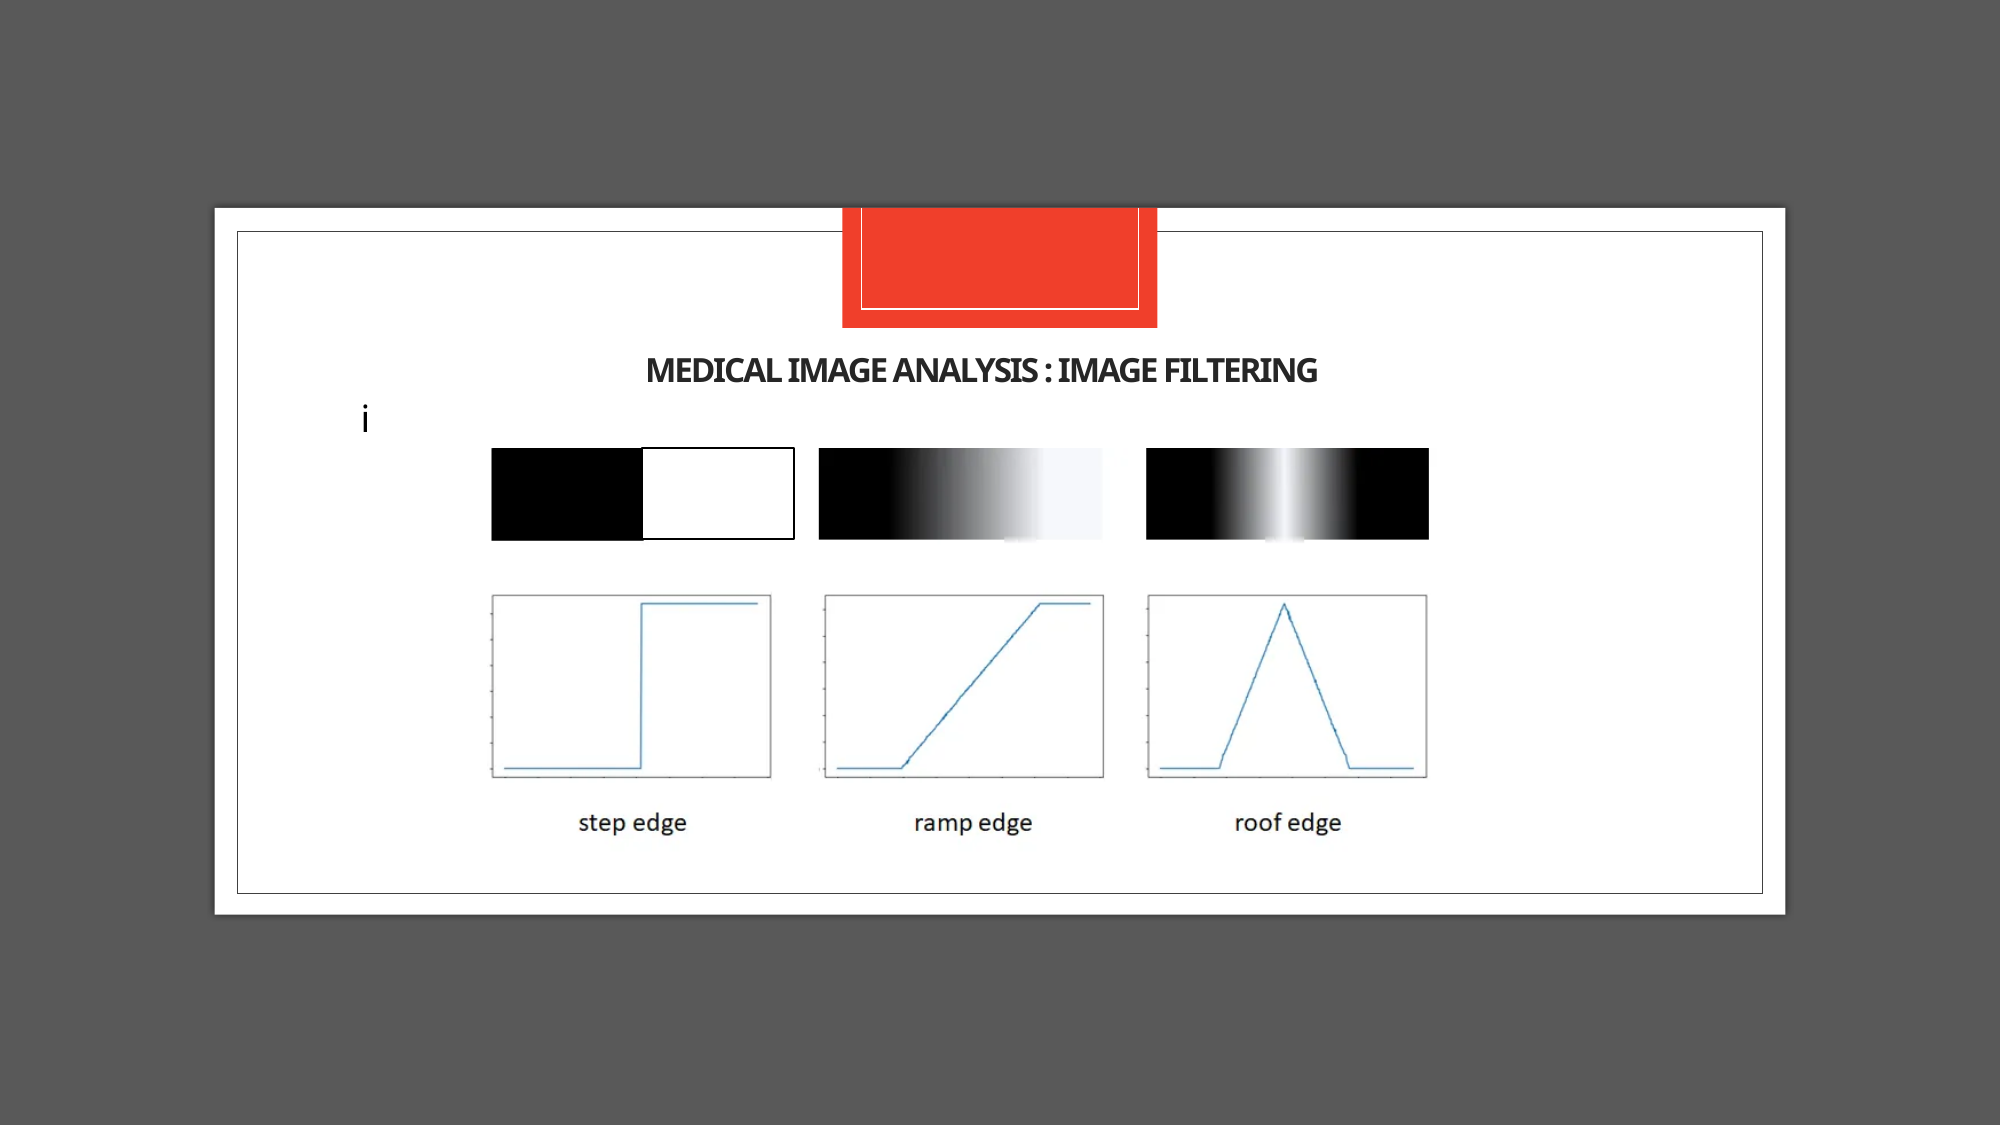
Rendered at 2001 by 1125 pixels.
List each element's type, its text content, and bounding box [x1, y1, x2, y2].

title Medical image analysis : image filtering [249, 335, 1716, 411]
text_box i [360, 387, 369, 448]
picture [487, 448, 1437, 855]
